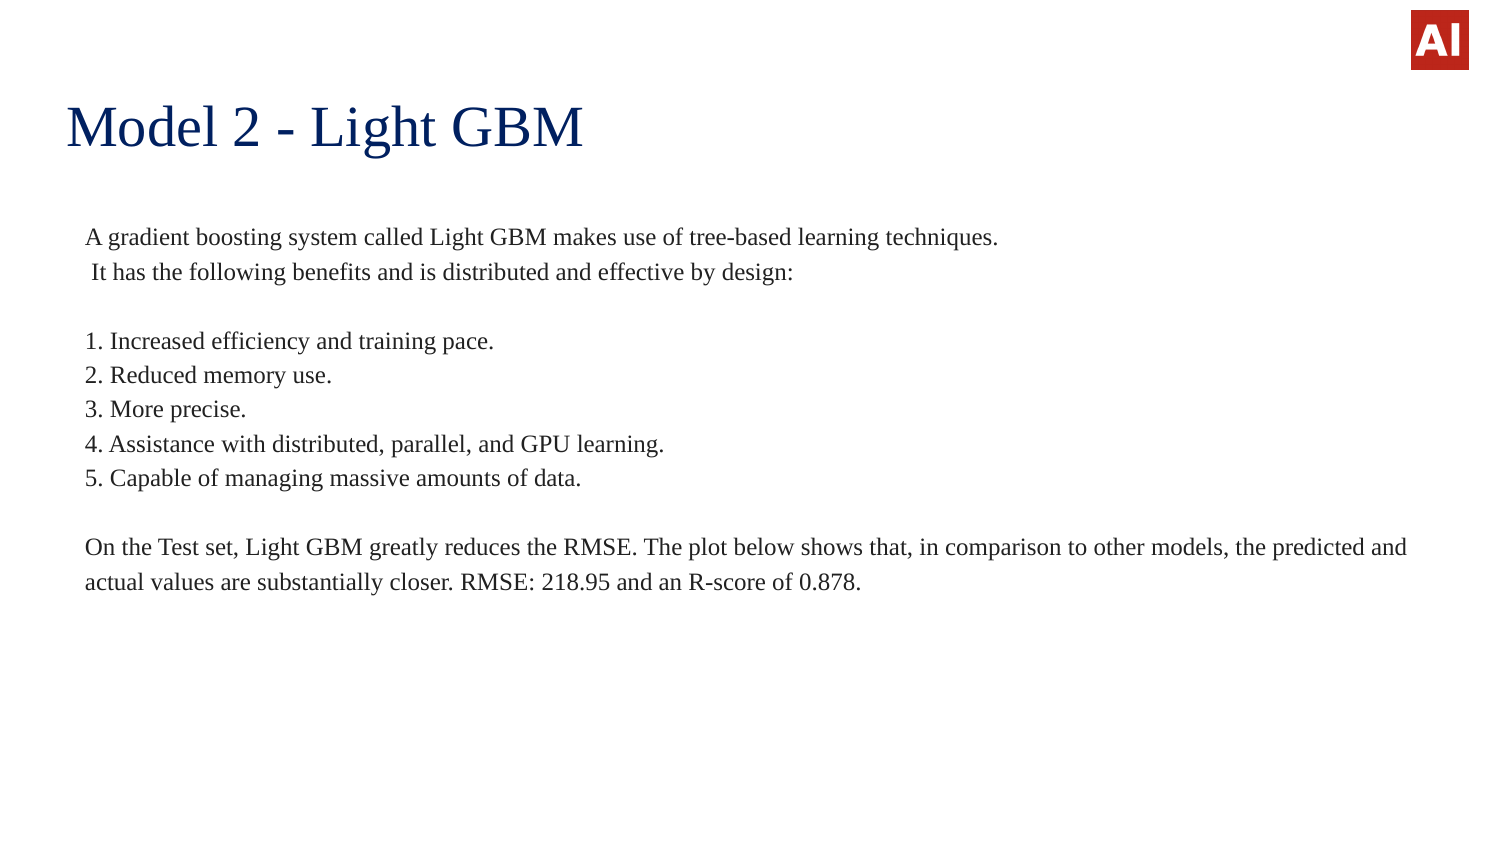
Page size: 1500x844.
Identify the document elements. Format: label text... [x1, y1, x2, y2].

list A gradient boosting system called Light GBM makes use of tree-based learning techniques. It has the following benefits and is distributed and effective by design: 1. Increased efficiency and training pace. 2. Reduced memory use. 3. More precise. 4. Assistance with distributed, parallel, and GPU learning. 5. Capable of managing massive amounts of data. On the Test set, Light GBM greatly reduces the RMSE. The plot below shows that, in comparison to other models, the predicted and actual values are substantially closer. RMSE: 218.95 and an R-score of 0.878. [51, 166, 1449, 728]
picture [1411, 10, 1469, 70]
title Model 2 - Light GBM [51, 72, 1449, 166]
